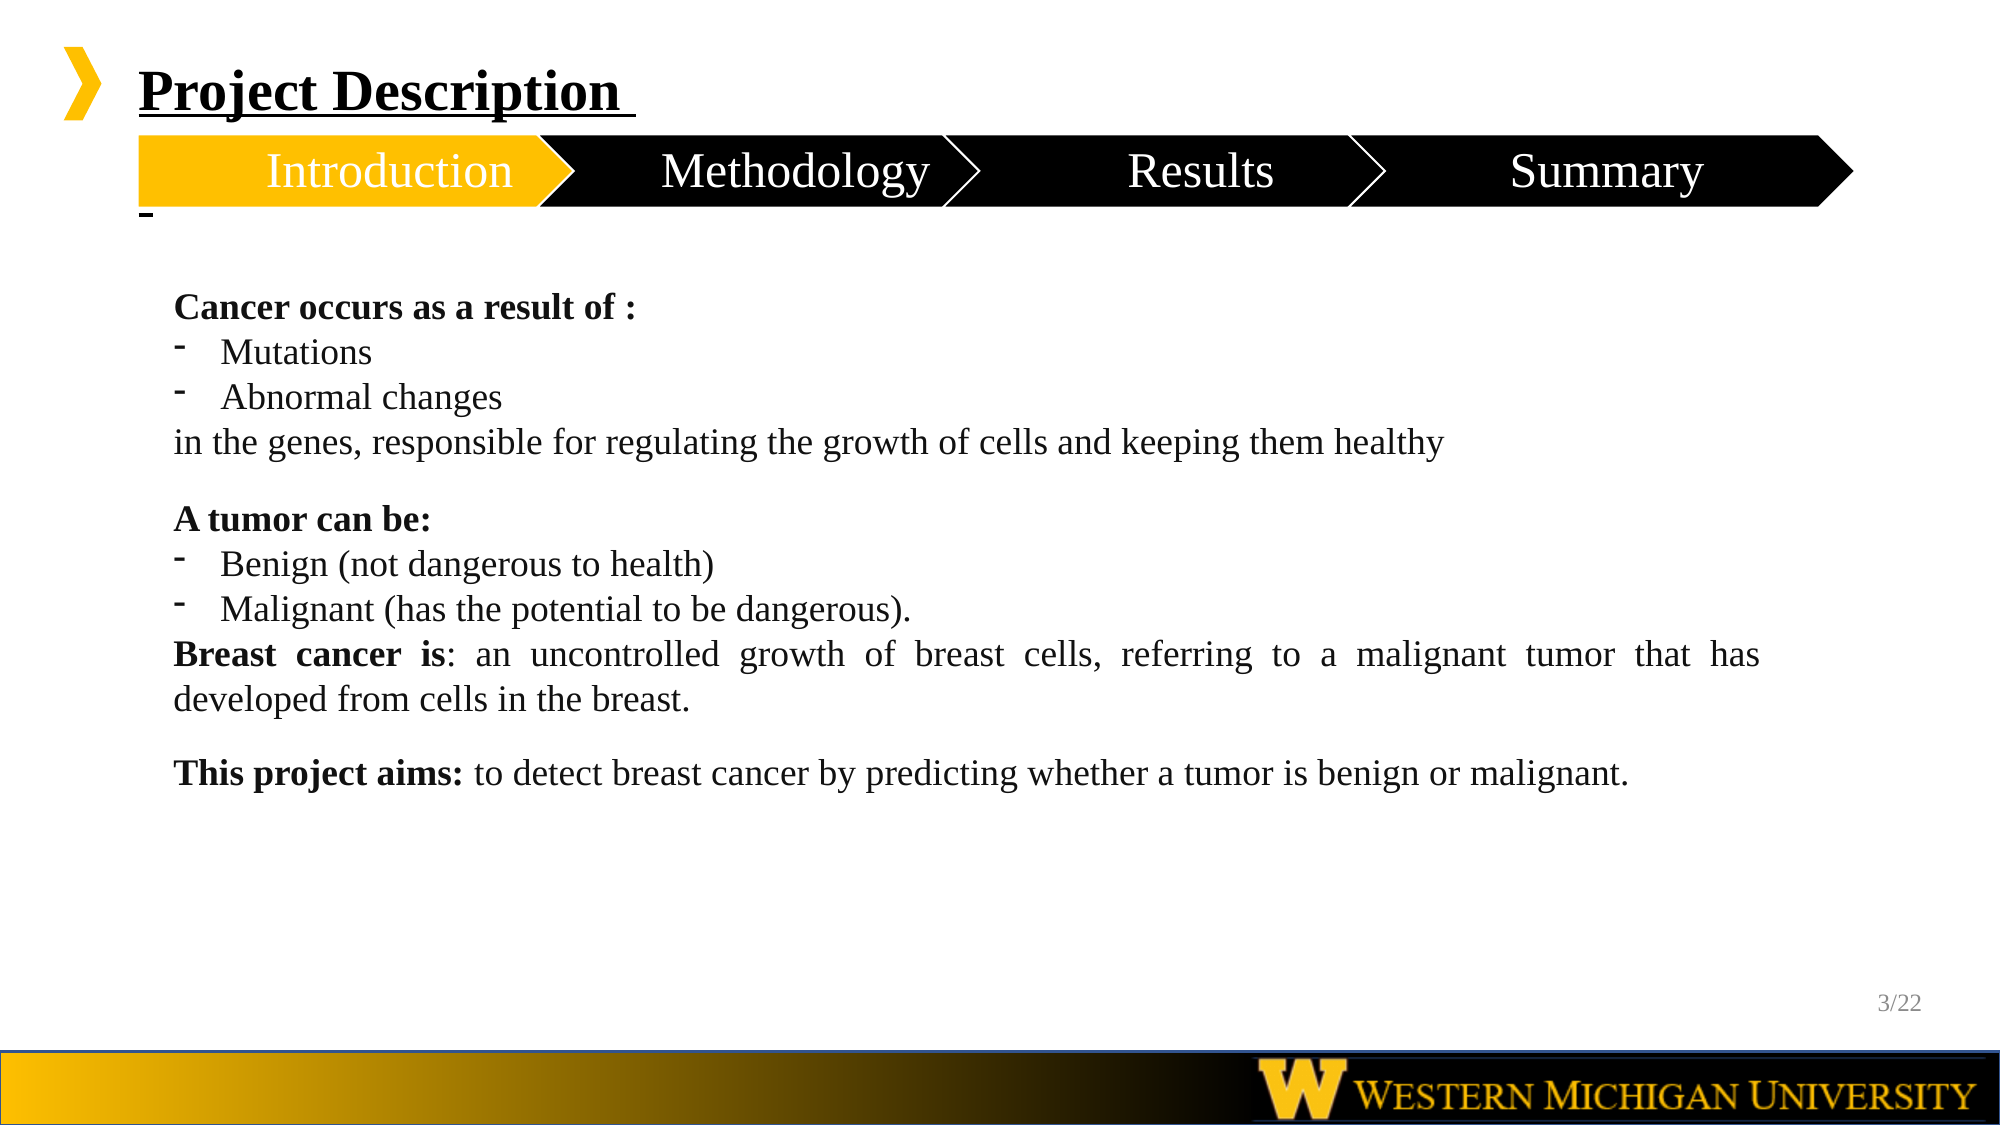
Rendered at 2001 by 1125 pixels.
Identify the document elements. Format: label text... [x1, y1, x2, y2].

slide_number 3/22 [1795, 959, 2000, 1043]
text_box [61, 45, 103, 122]
text_box A tumor can be: Benign (not dangerous to health) Malignant (has the potential to be dangerous). Breast cancer is: an uncontrolled growth of breast cells, referring to a malignant tumor that has developed from cells in the breast. [158, 486, 1777, 727]
picture [1250, 1057, 1986, 1122]
text_box Cancer occurs as a result of : Mutations Abnormal changes in the genes, responsible for regulating the growth of cells and keeping them healthy [158, 274, 1585, 470]
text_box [130, 134, 1856, 208]
text_box Project Description [123, 40, 1074, 229]
text_box This project aims: to detect breast cancer by predicting whether a tumor is benign or malignant. [158, 740, 1777, 801]
text_box [0, 1050, 2000, 1125]
